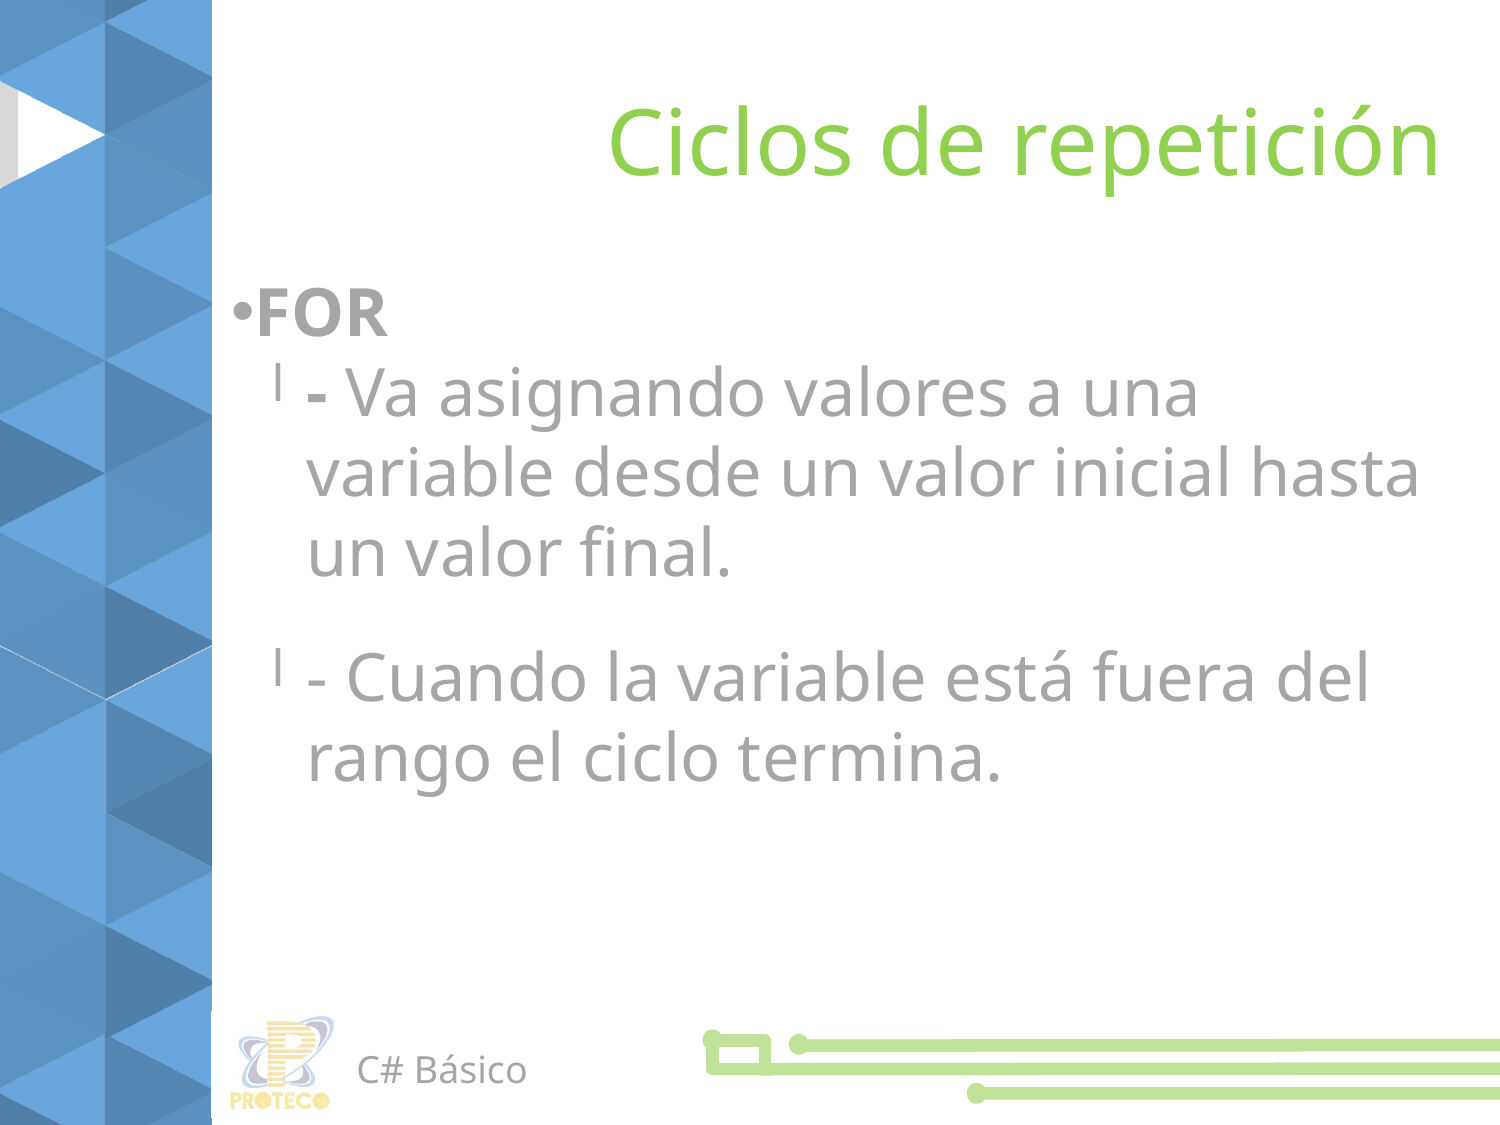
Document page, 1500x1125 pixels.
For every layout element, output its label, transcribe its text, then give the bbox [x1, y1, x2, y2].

text_box Ciclos de repetición [216, 45, 1459, 233]
picture [0, 0, 357, 1125]
text_box FOR - Va asignando valores a una variable desde un valor inicial hasta un valor final. - Cuando la variable está fuera del rango el ciclo termina. [216, 262, 1459, 1005]
